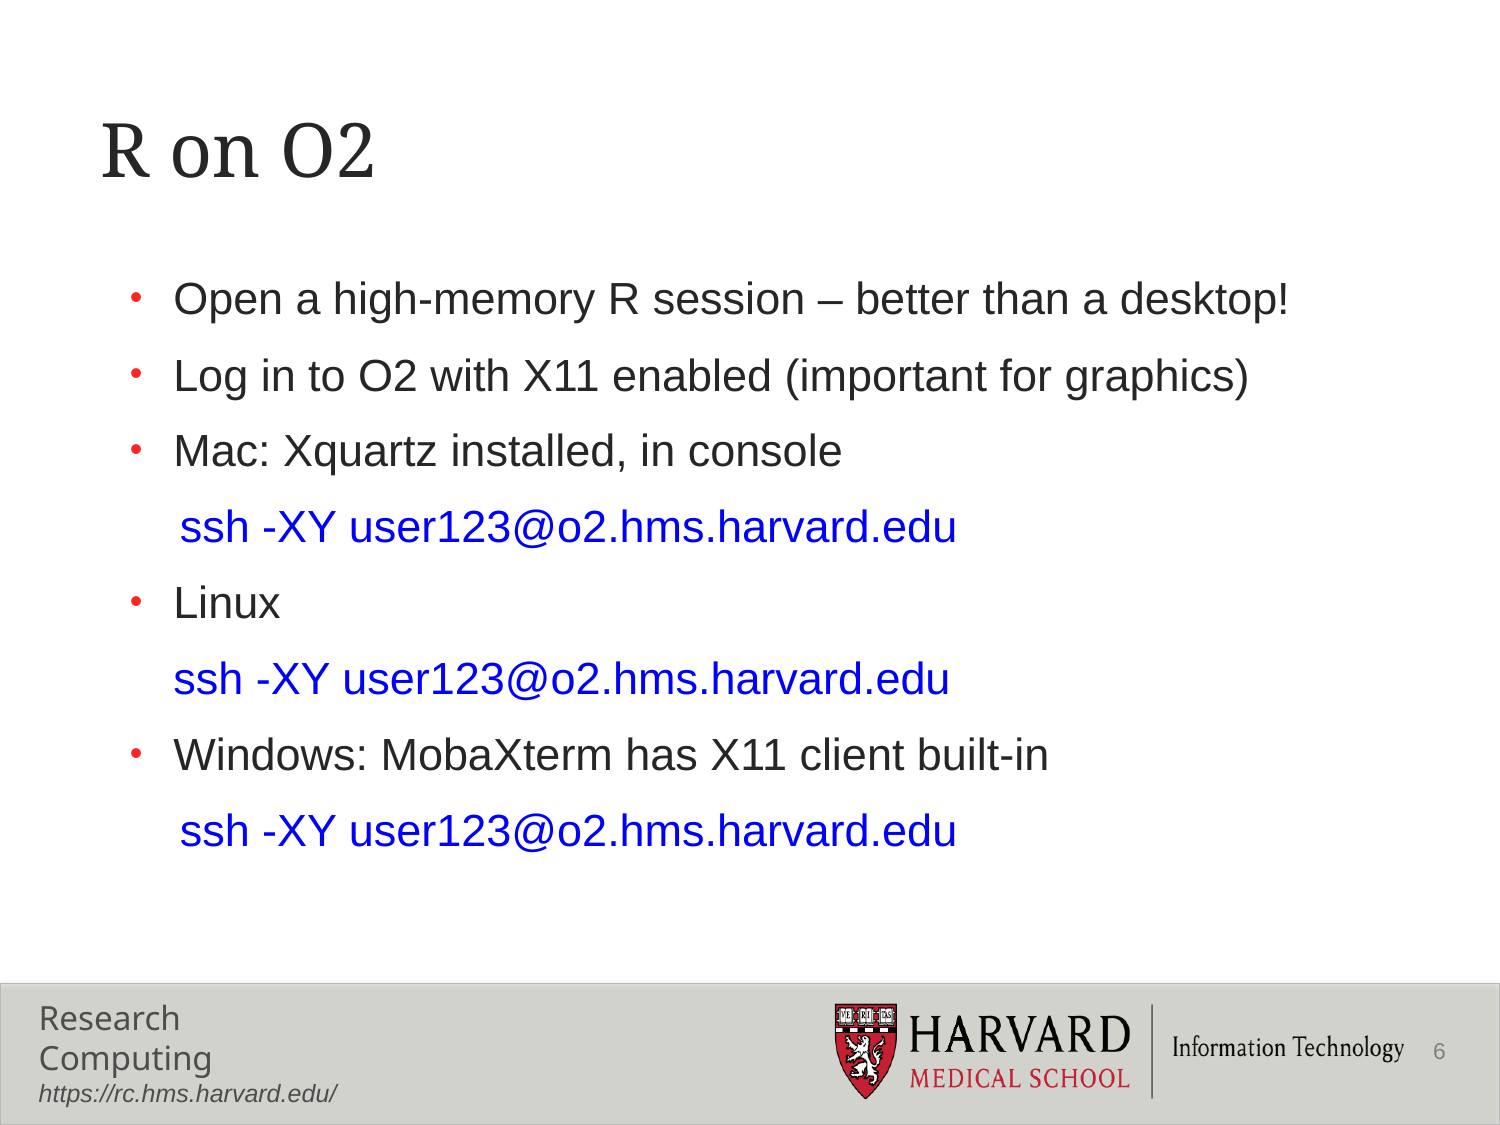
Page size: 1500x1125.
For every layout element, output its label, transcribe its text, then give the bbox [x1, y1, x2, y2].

list Open a high-memory R session – better than a desktop! Log in to O2 with X11 enabled (important for graphics) Mac: Xquartz installed, in console ssh -XY user123@o2.hms.harvard.edu Linux ssh -XY user123@o2.hms.harvard.edu Windows: MobaXterm has X11 client built-in ssh -XY user123@o2.hms.harvard.edu [100, 262, 1438, 1000]
title R on O2 [100, 37, 1438, 200]
